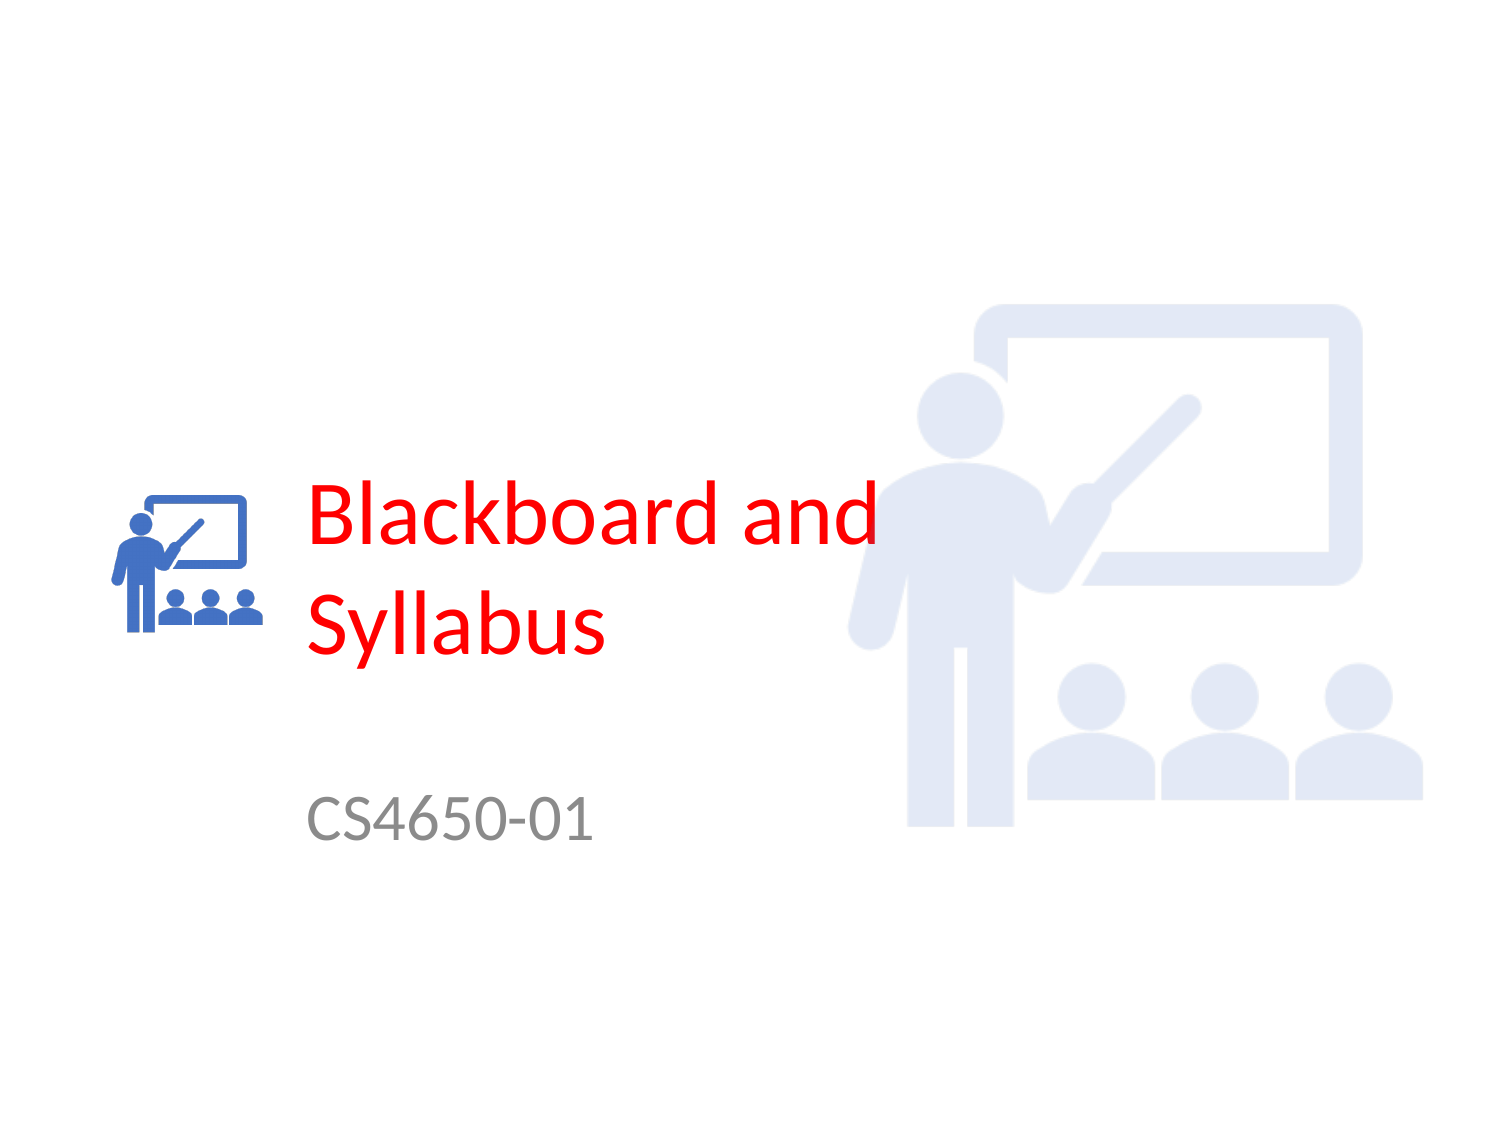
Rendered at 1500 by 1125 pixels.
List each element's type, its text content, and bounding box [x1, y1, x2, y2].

picture [102, 477, 273, 648]
subtitle CS4650-01 [291, 766, 943, 992]
title Blackboard and Syllabus [291, 358, 811, 766]
picture [816, 240, 1461, 885]
